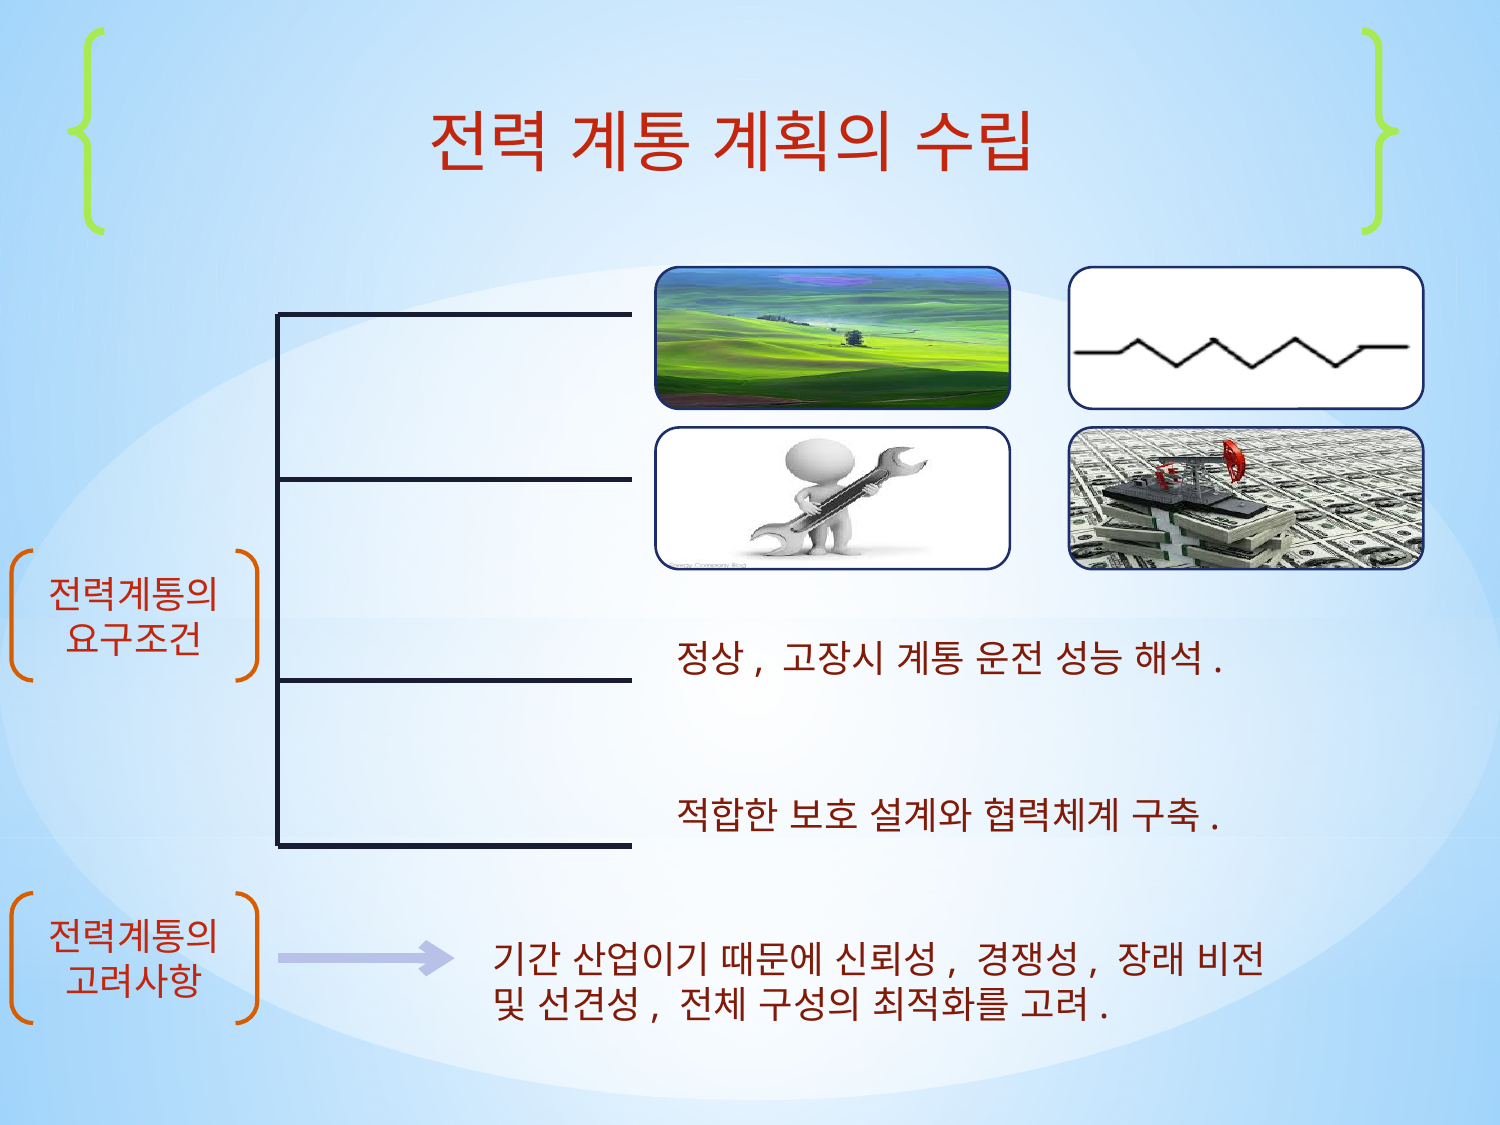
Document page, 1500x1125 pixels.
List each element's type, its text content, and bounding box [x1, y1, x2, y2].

text_box 기간 산업이기 때문에 신뢰성, 경쟁성, 장래 비전 및 선견성, 전체 구성의 최적화를 고려. [478, 928, 1294, 1034]
text_box 전력계통의 요구조건 [10, 549, 259, 682]
text_box [1067, 265, 1425, 411]
text_box [1067, 426, 1425, 571]
text_box 전력계통의 고려사항 [10, 892, 259, 1024]
text_box 적합한 보호 설계와 협력체계 구축. [661, 784, 1477, 845]
text_box [654, 265, 1012, 411]
text_box 전력 계통 계획의 수립 [70, 30, 1397, 233]
text_box 정상, 고장시 계통 운전 성능 해석. [661, 627, 1477, 688]
text_box [654, 426, 1012, 571]
